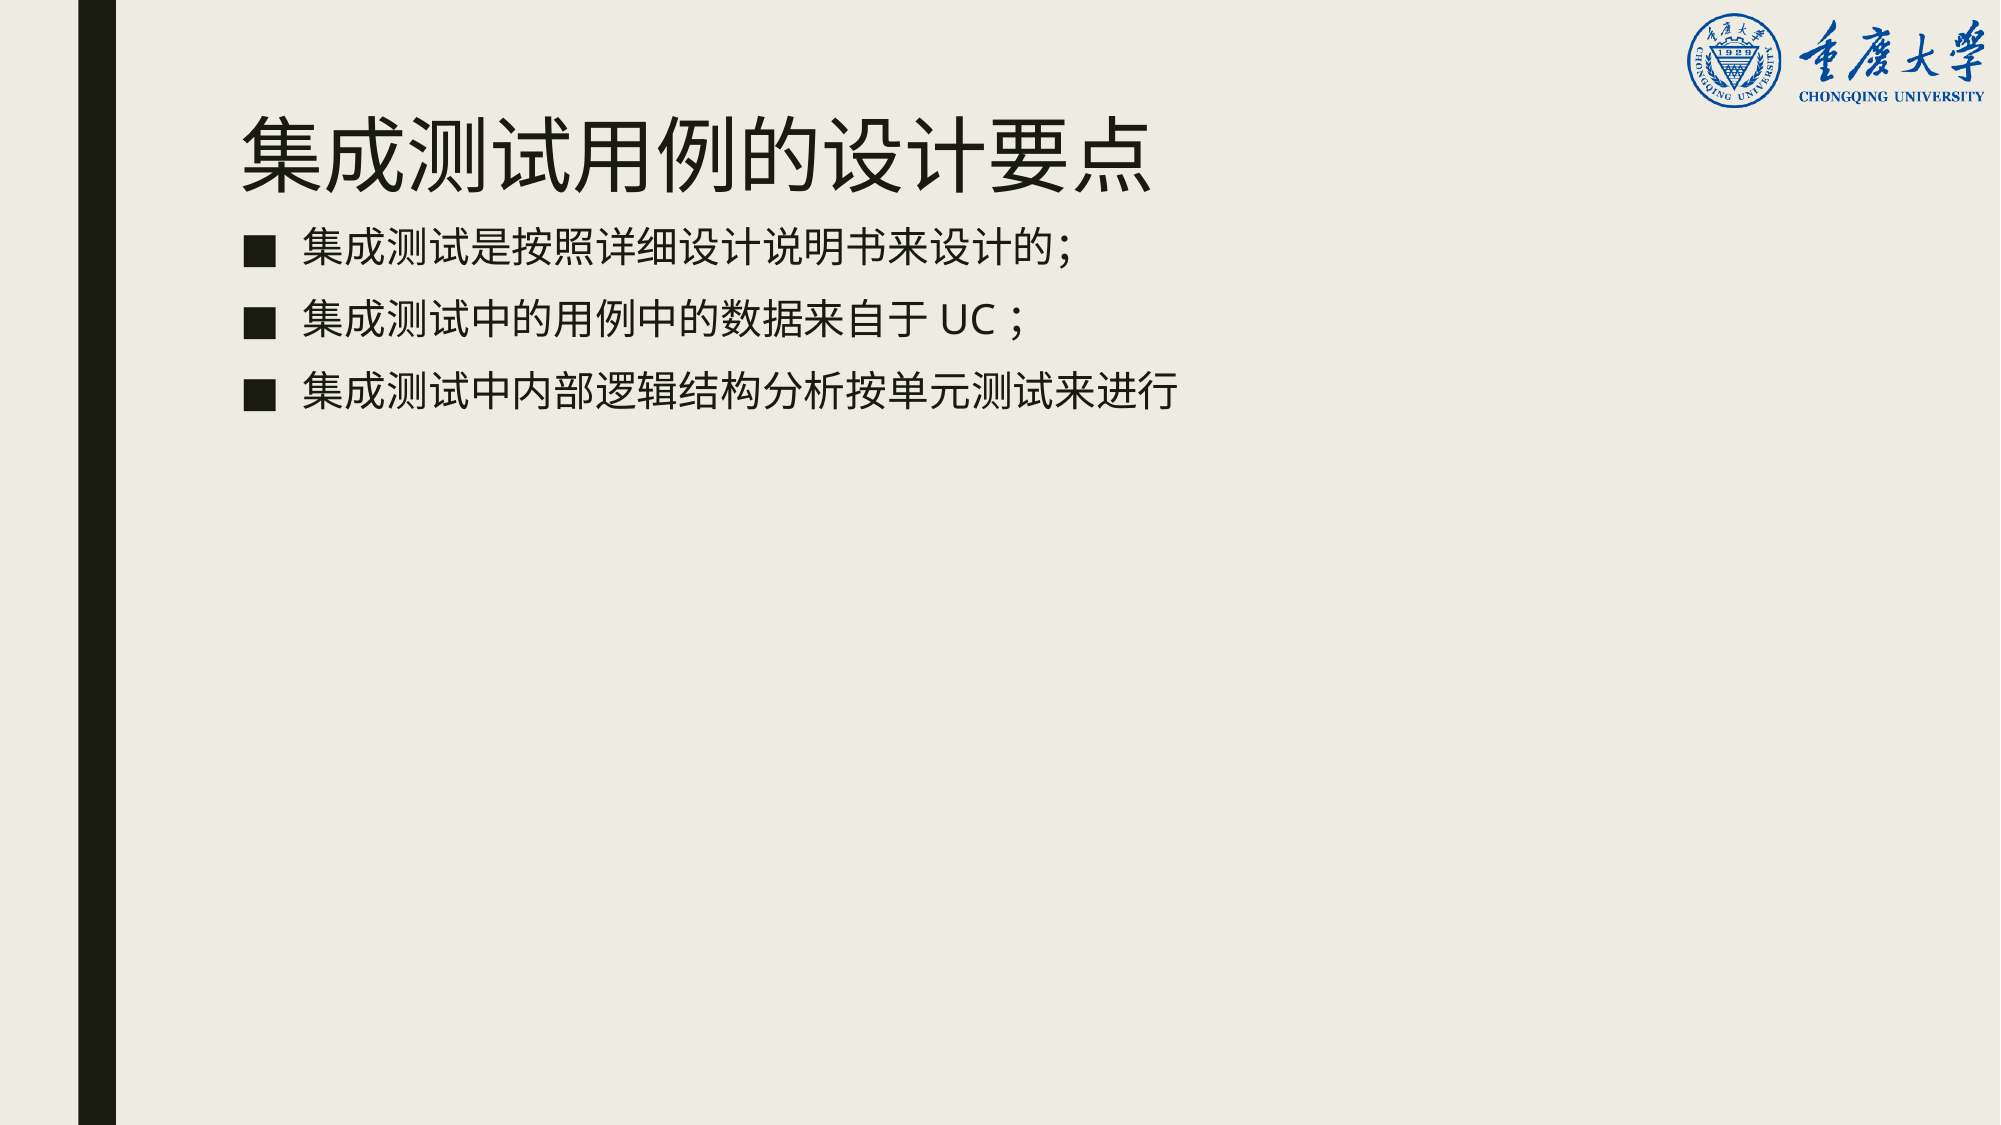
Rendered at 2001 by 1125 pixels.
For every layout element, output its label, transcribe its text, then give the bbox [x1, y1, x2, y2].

picture [1687, 13, 1985, 108]
title 集成测试用例的设计要点 [237, 101, 1158, 197]
text_box 集成测试是按照详细设计说明书来设计的； 集成测试中的用例中的数据来自于UC； 集成测试中内部逻辑结构分析按单元测试来进行 [237, 197, 1181, 416]
